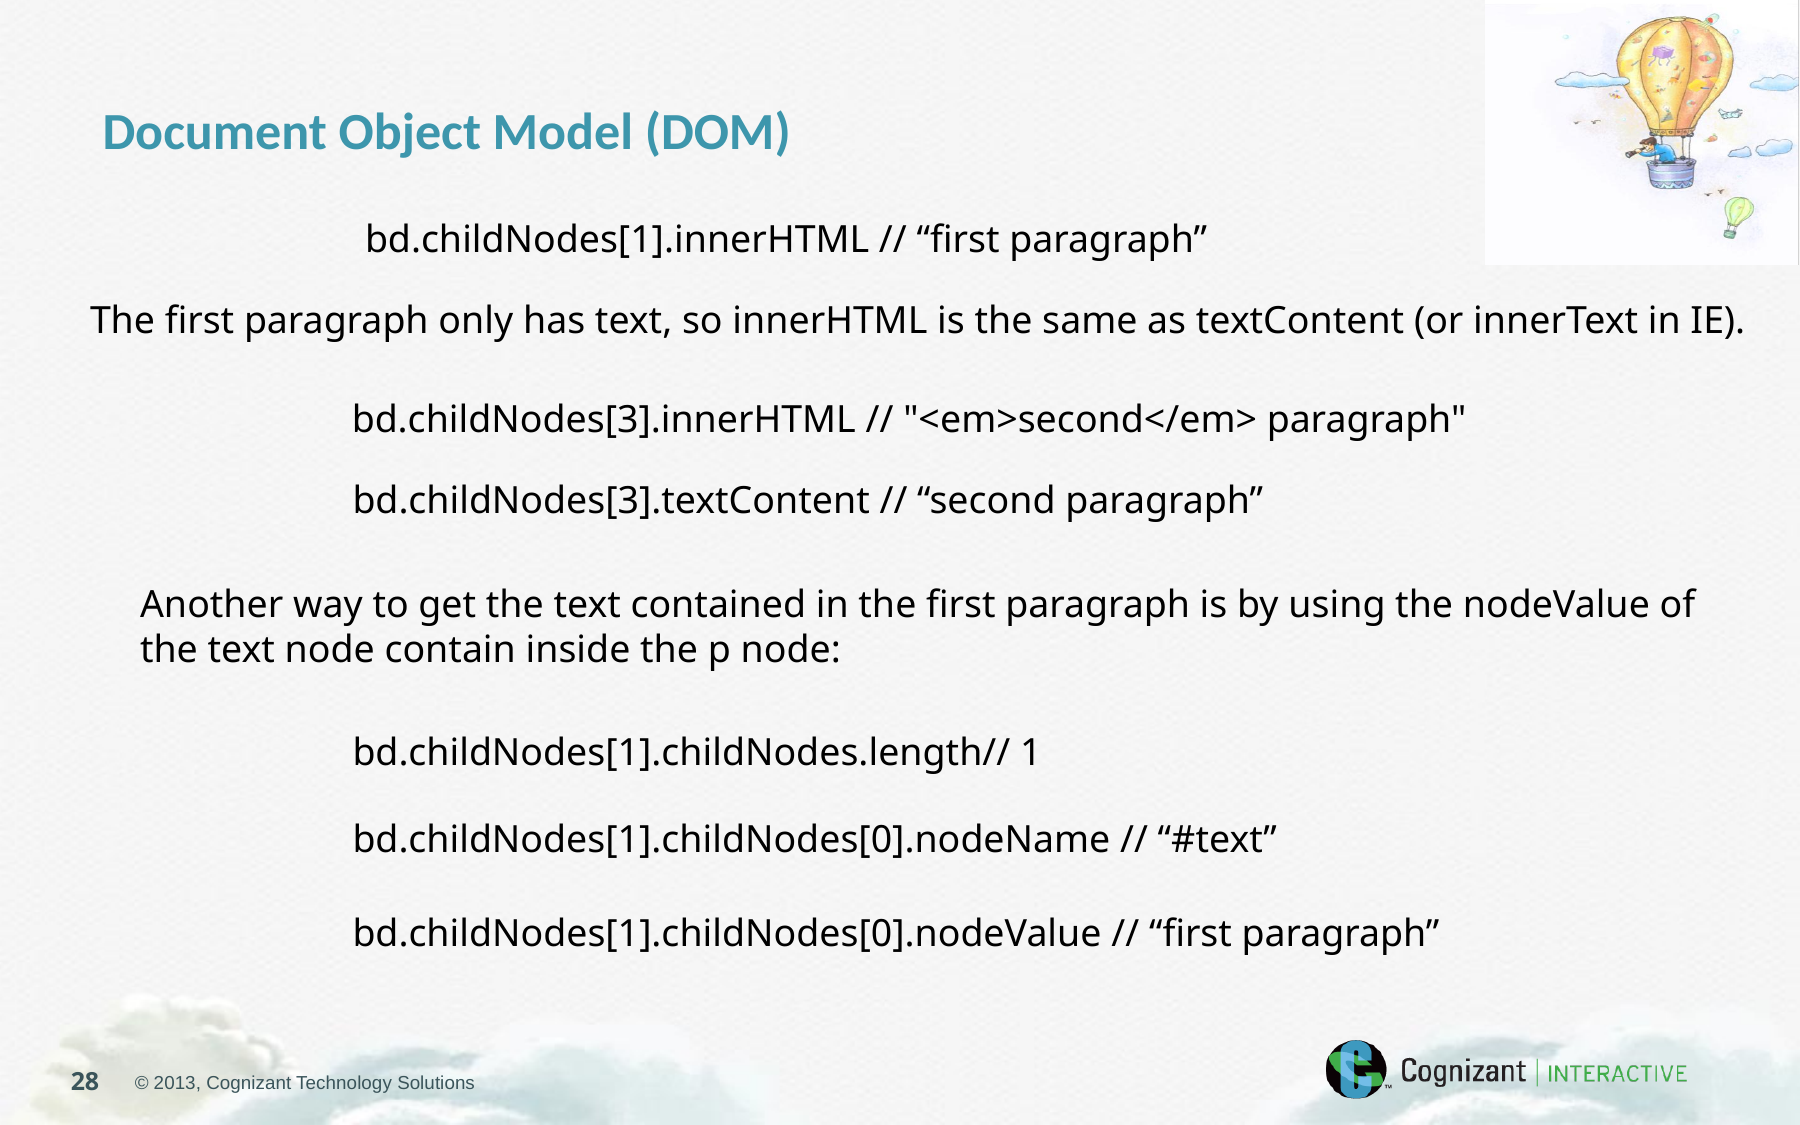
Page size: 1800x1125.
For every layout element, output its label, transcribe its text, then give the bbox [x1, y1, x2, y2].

text_box Document Object Model (DOM) [87, 57, 1398, 200]
picture [0, 0, 1800, 1125]
text_box bd.childNodes[1].childNodes[0].nodeName // “#text” [337, 787, 1363, 887]
text_box bd.childNodes[3].innerHTML // "<em>second</em> paragraph" [336, 379, 1575, 455]
text_box The first paragraph only has text, so innerHTML is the same as textContent (or innerText in IE). [75, 274, 1775, 363]
text_box bd.childNodes[1].innerHTML // “first paragraph” [350, 199, 1588, 274]
text_box bd.childNodes[3].textContent // “second paragraph” [337, 448, 1350, 549]
text_box bd.childNodes[1].childNodes[0].nodeValue // “first paragraph” [337, 887, 1538, 975]
text_box bd.childNodes[1].childNodes.length// 1 [337, 699, 1200, 787]
text_box Another way to get the text contained in the first paragraph is by using the nodeValue of the text node contain inside the p node: [125, 575, 1738, 675]
